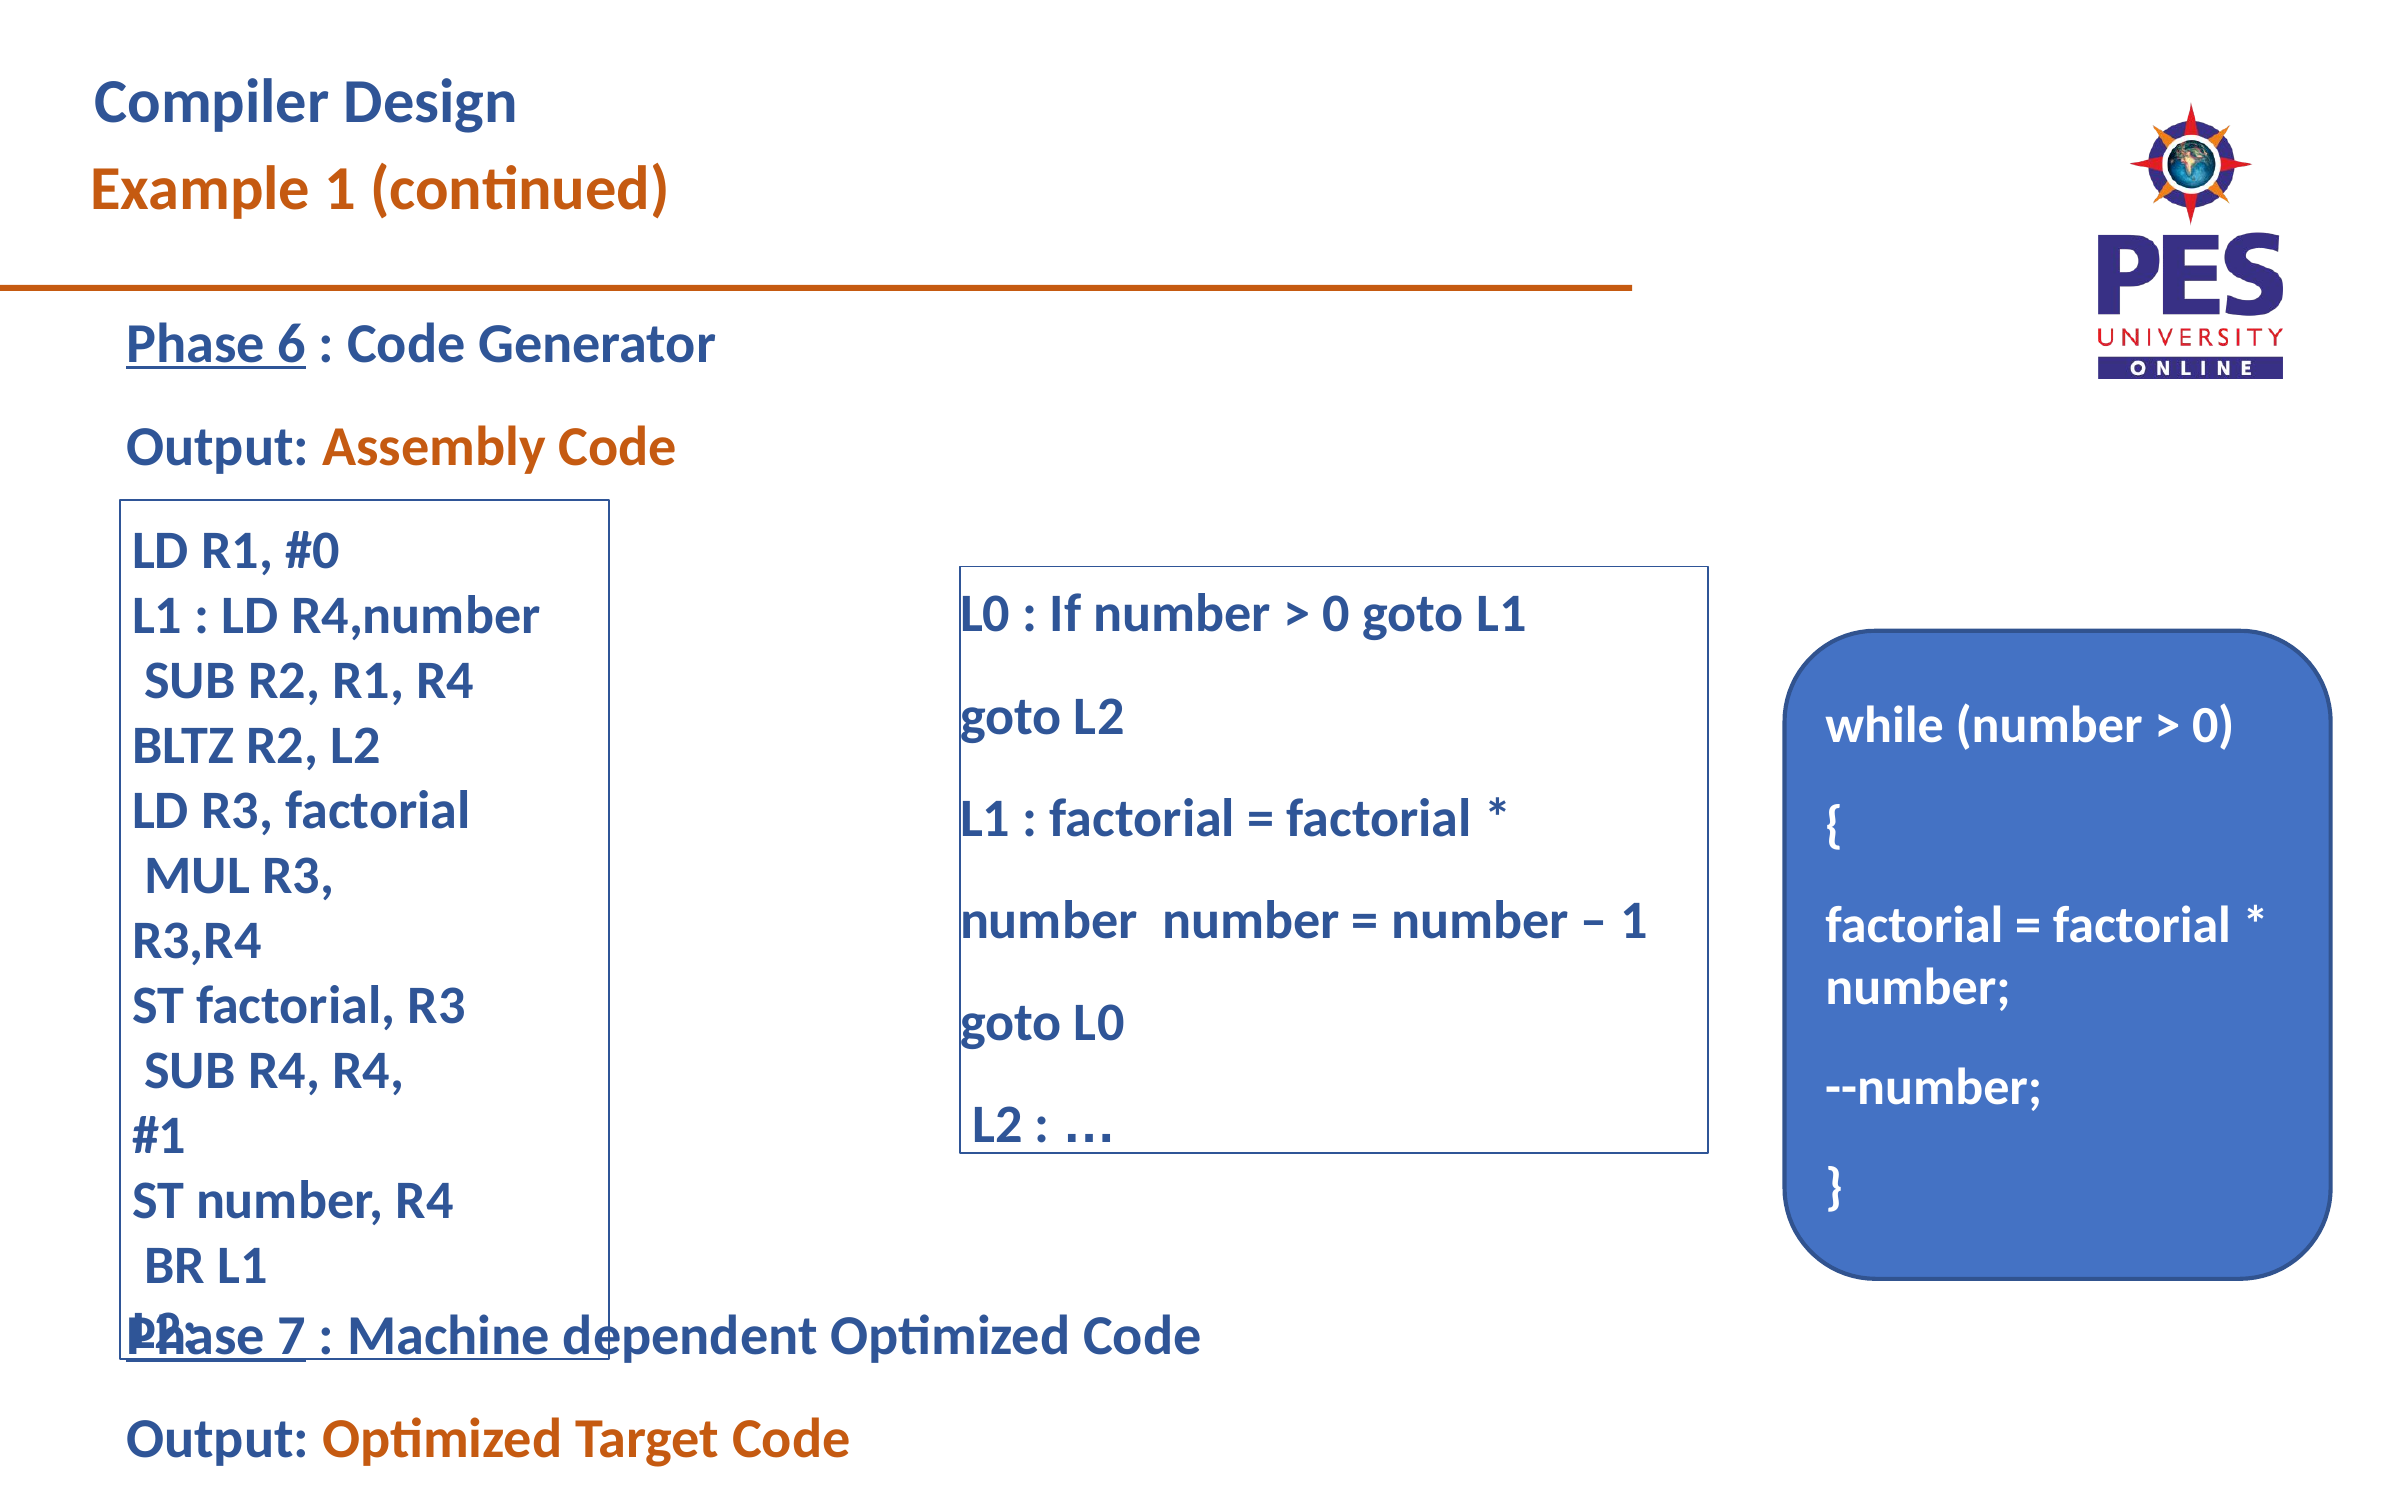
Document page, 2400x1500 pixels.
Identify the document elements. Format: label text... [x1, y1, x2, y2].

text_box LD R1, #0 L1 : LD R4,number SUB R2, R1, R4 BLTZ R2, L2 LD R3, factorial MUL R3, R3,R4 ST factorial, R3 SUB R4, R4, #1 ST number, R4 BR L1 L2: [120, 500, 610, 1359]
text_box Phase 6 : Code Generator Output: Assembly Code [124, 267, 740, 477]
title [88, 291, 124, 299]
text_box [1784, 630, 2331, 1280]
picture [2098, 102, 2283, 379]
title Compiler Design Example 1 (continued) [88, 46, 673, 284]
text_box Phase 7 : Machine dependent Optimized Code Output: Optimized Target Code [124, 1260, 1291, 1469]
text_box L0 : If number > 0 goto L1 goto L2 L1 : factorial = factorial * number number = number – 1 goto L0 L2 : … [959, 566, 1708, 1153]
text_box [740, 284, 1633, 291]
text_box [0, 284, 124, 291]
